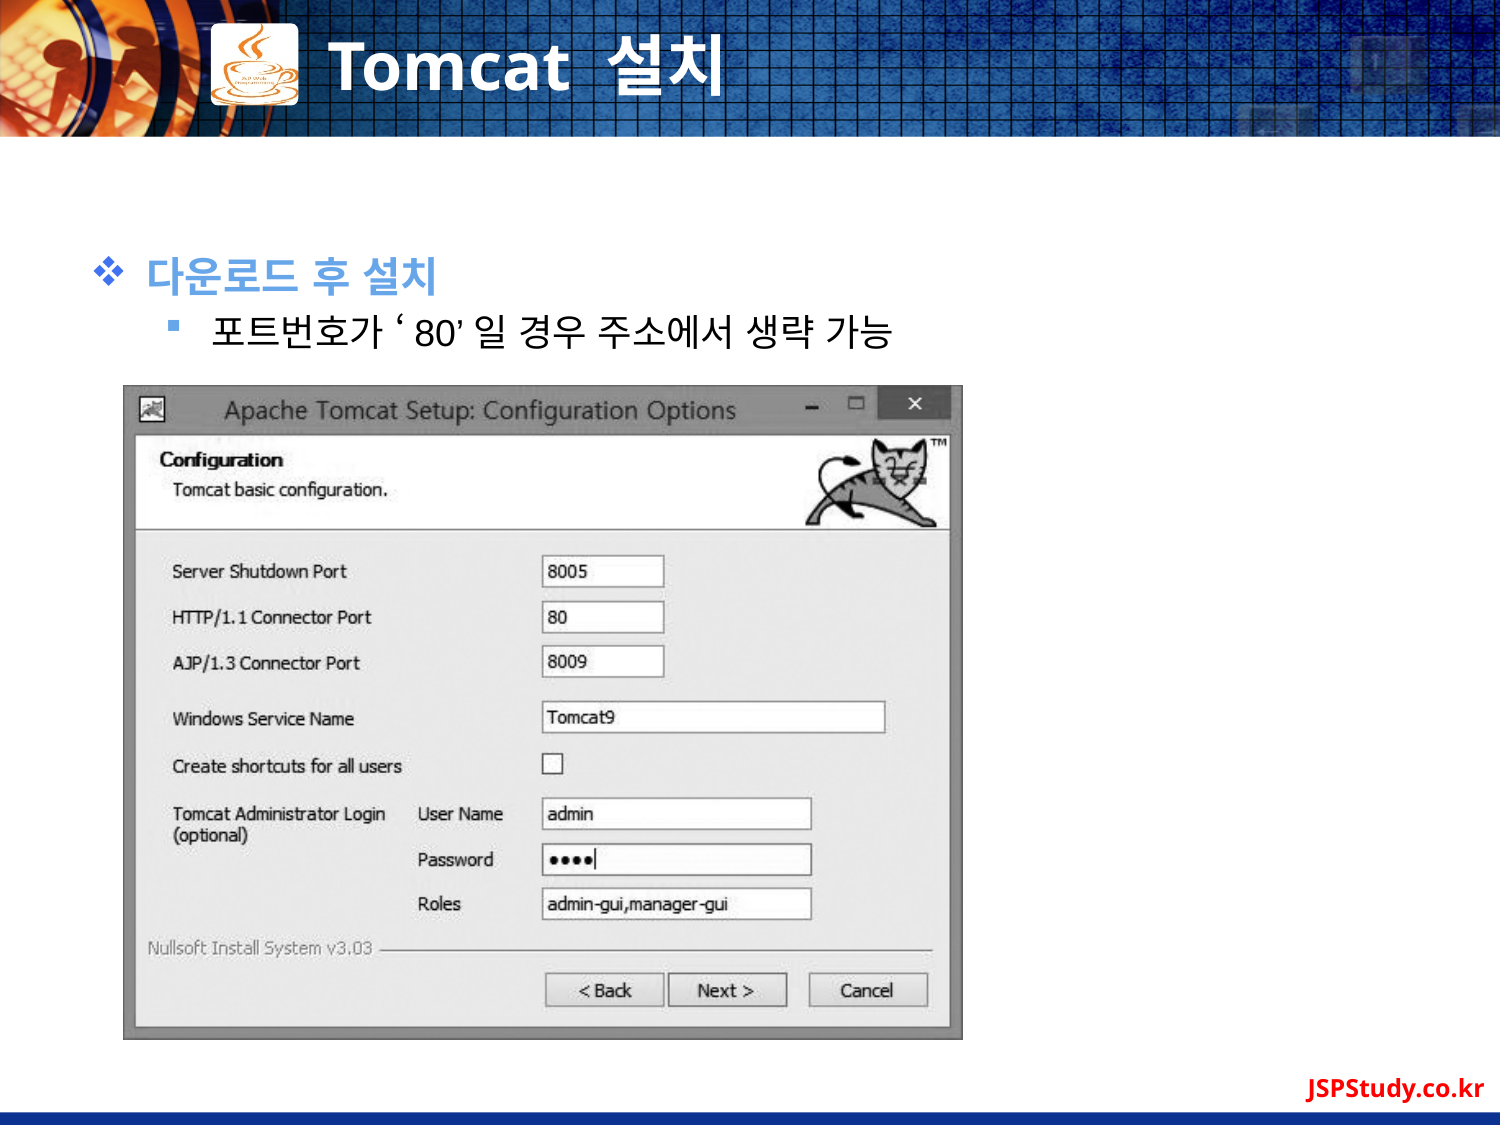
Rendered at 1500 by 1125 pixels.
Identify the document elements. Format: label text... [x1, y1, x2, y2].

picture [123, 385, 963, 1040]
text_box 다운로드 후 설치 포트번호가 ‘80’일 경우 주소에서 생략 가능 [75, 243, 1424, 315]
footer JSPStudy.co.kr [1024, 1064, 1500, 1118]
picture [0, 0, 1500, 138]
title Tomcat 설치 [312, 17, 1388, 111]
